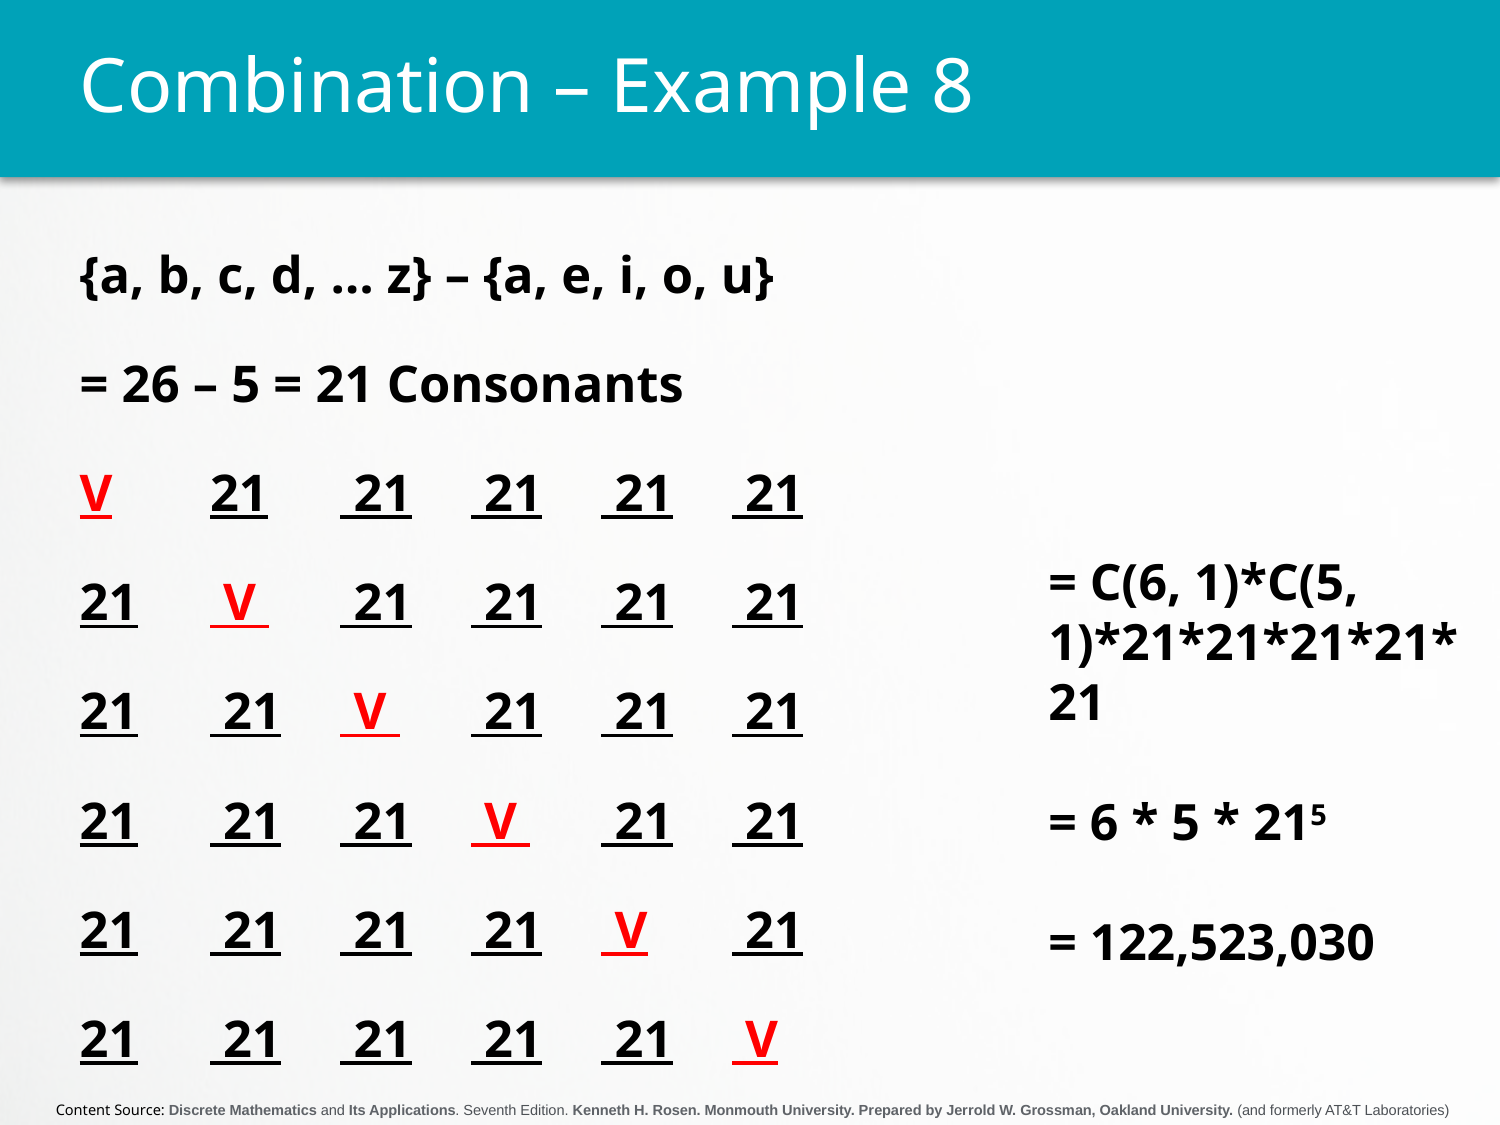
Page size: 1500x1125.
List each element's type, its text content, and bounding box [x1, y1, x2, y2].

text_box = C(6, 1)*C(5, 1)*21*21*21*21*21 = 6 * 5 * 215 = 122,523,030 [1033, 542, 1500, 1038]
list {a, b, c, d, … z} – {a, e, i, o, u} = 26 – 5 = 21 Consonants V 21 21 21 21 21 21 V 21 21 21 21 21 21 V 21 21 21 21 21 21 V 21 21 21 21 21 21 V 21 21 21 21 21 21 V [64, 204, 1460, 1081]
title Combination – Example 8 [64, 0, 1460, 178]
